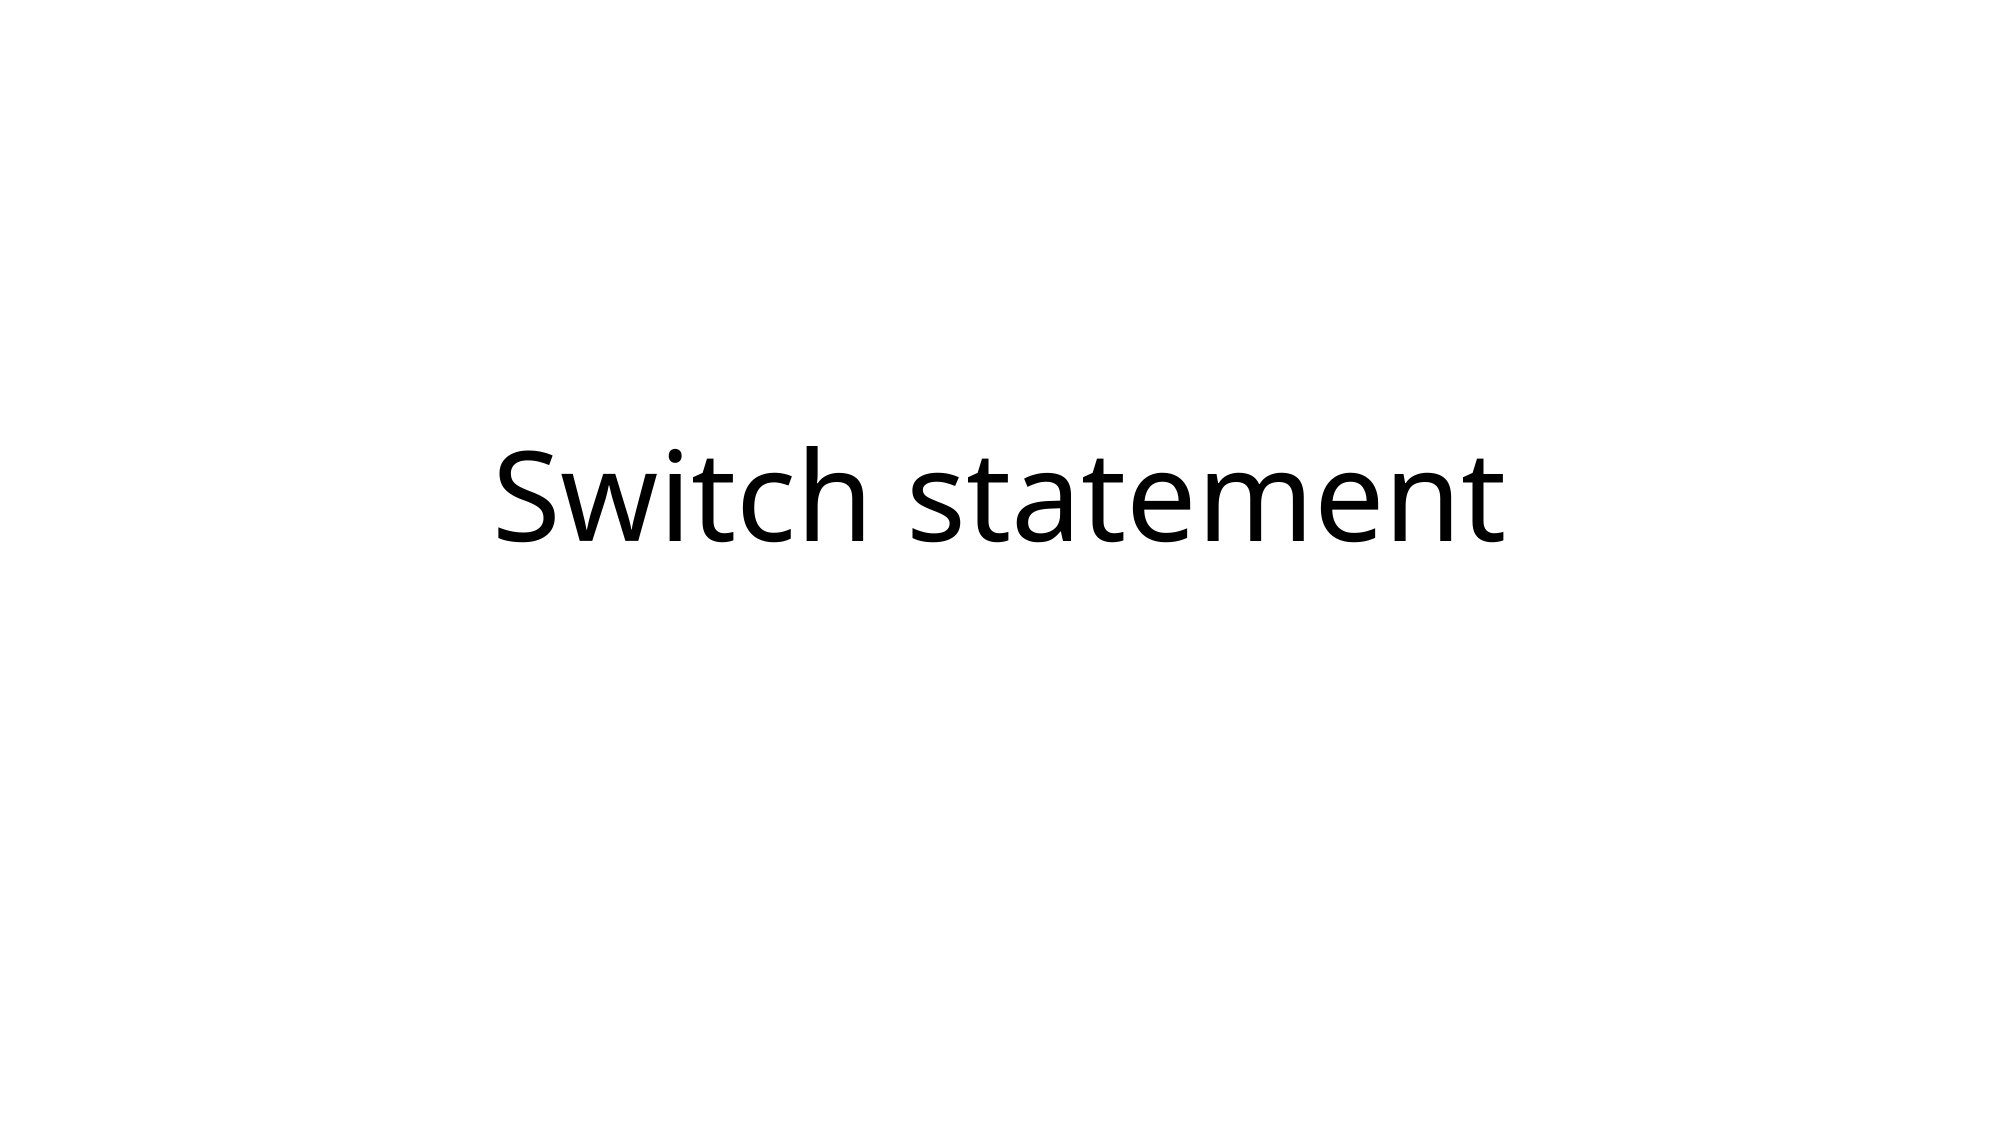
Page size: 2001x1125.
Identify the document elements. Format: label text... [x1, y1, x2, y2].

title Switch statement [249, 184, 1750, 576]
